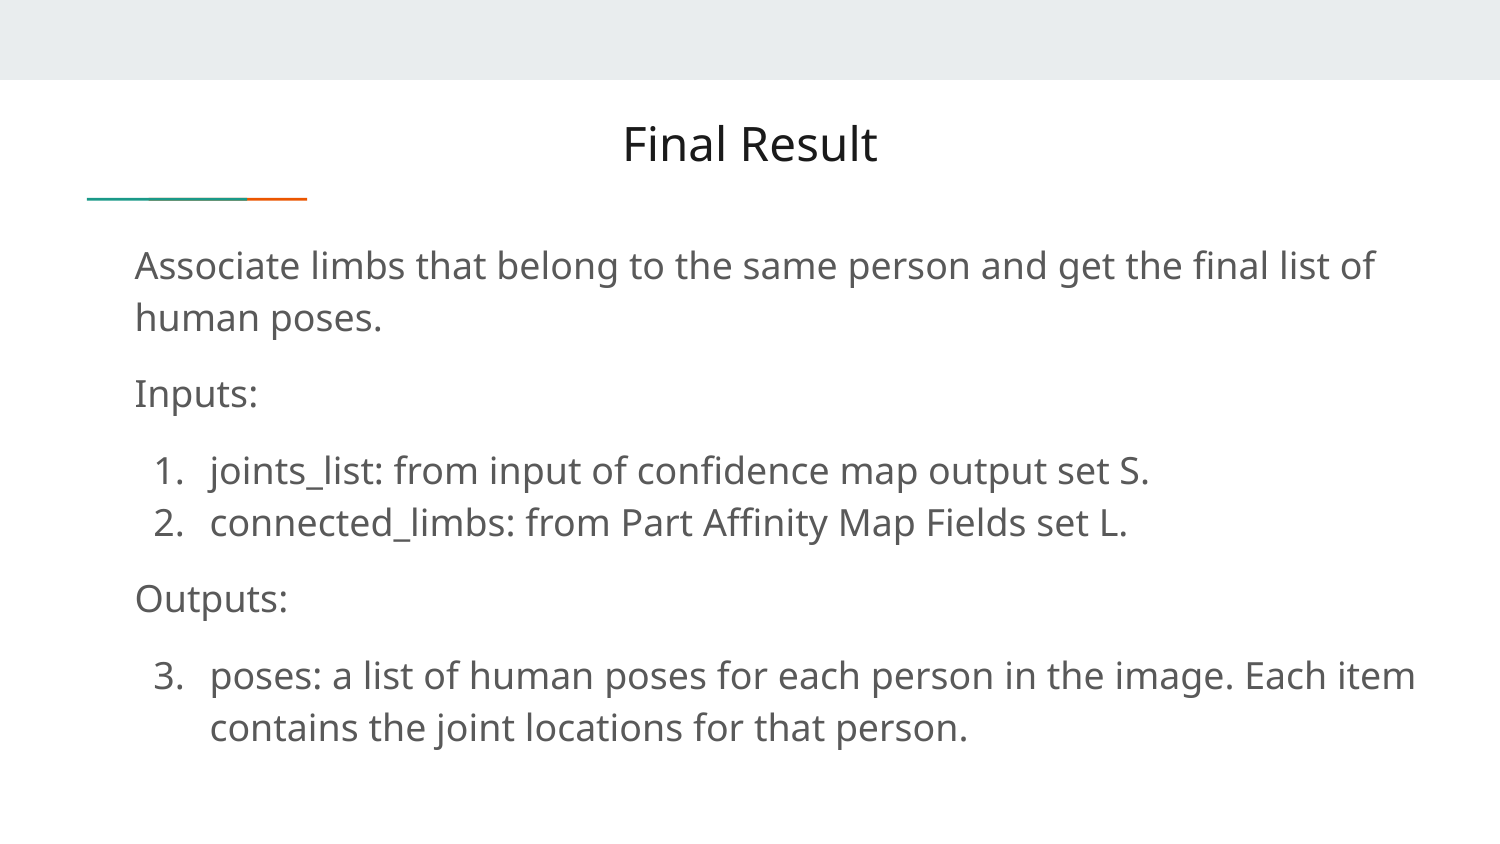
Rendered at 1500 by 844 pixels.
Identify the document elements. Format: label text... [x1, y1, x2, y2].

list Associate limbs that belong to the same person and get the final list of human poses. Inputs: joints_list: from input of confidence map output set S. connected_limbs: from Part Affinity Map Fields set L. Outputs: poses: a list of human poses for each person in the image. Each item contains the joint locations for that person. [119, 219, 1471, 824]
title Final Result [119, 98, 1381, 187]
